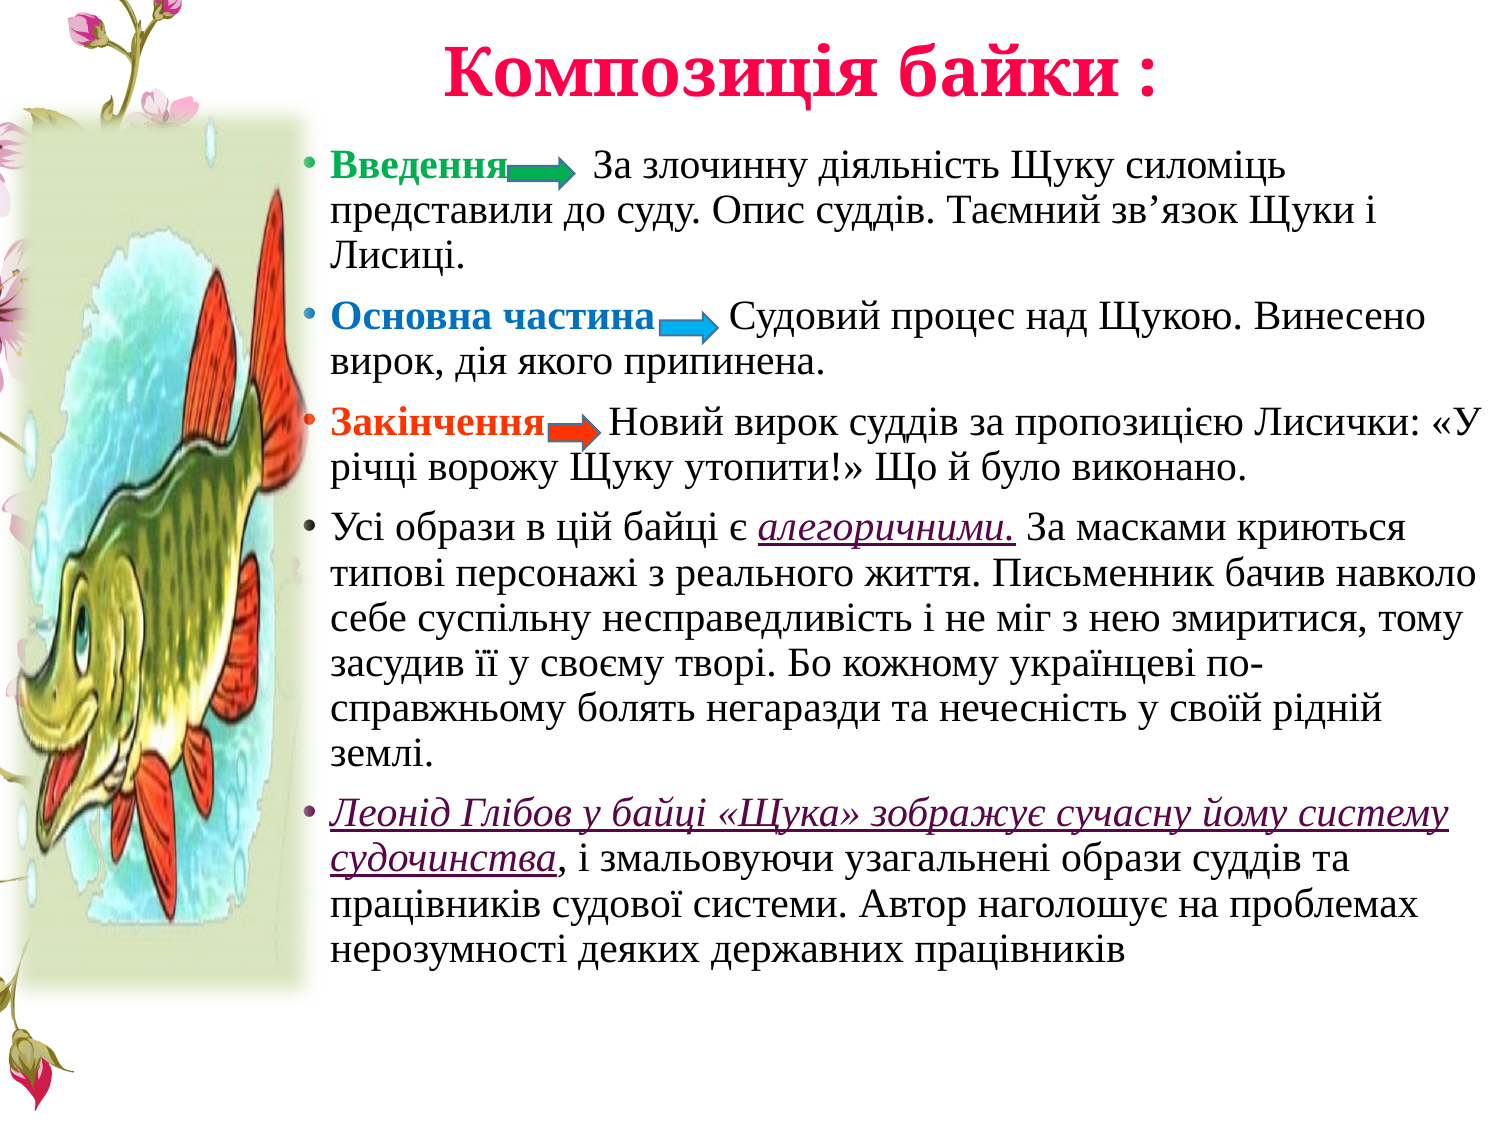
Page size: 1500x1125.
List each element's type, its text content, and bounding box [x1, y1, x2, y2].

picture [0, 0, 1500, 1125]
text_box [547, 413, 602, 453]
text_box [506, 156, 576, 191]
text_box [658, 310, 720, 346]
list Введення За злочинну діяльність Щуку силоміць представили до суду. Опис суддів. Таємний зв’язок Щуки і Лисиці. Основна частина Судовий процес над Щукою. Винесено вирок, дія якого припинена. Закінчення Новий вирок суддів за пропозицією Лисички: «У річці ворожу Щуку утопити!» Що й було виконано. Усі образи в цій байці є алегоричними. За масками криються типові персонажі з реального життя. Письменник бачив навколо себе суспільну несправедливість і не міг з нею змиритися, тому засудив її у своєму творі. Бо кожному українцеві по- справжньому болять негаразди та нечесність у своїй рідній землі. Леонід Глібов у байці «Щука» зображує сучасну йому систему судочинства, і змальовуючи узагальнені образи суддів та працівників судової системи. Автор наголошує на проблемах нерозумності деяких державних працівників [287, 135, 1500, 1014]
title Композиція байки : [103, 0, 1500, 135]
